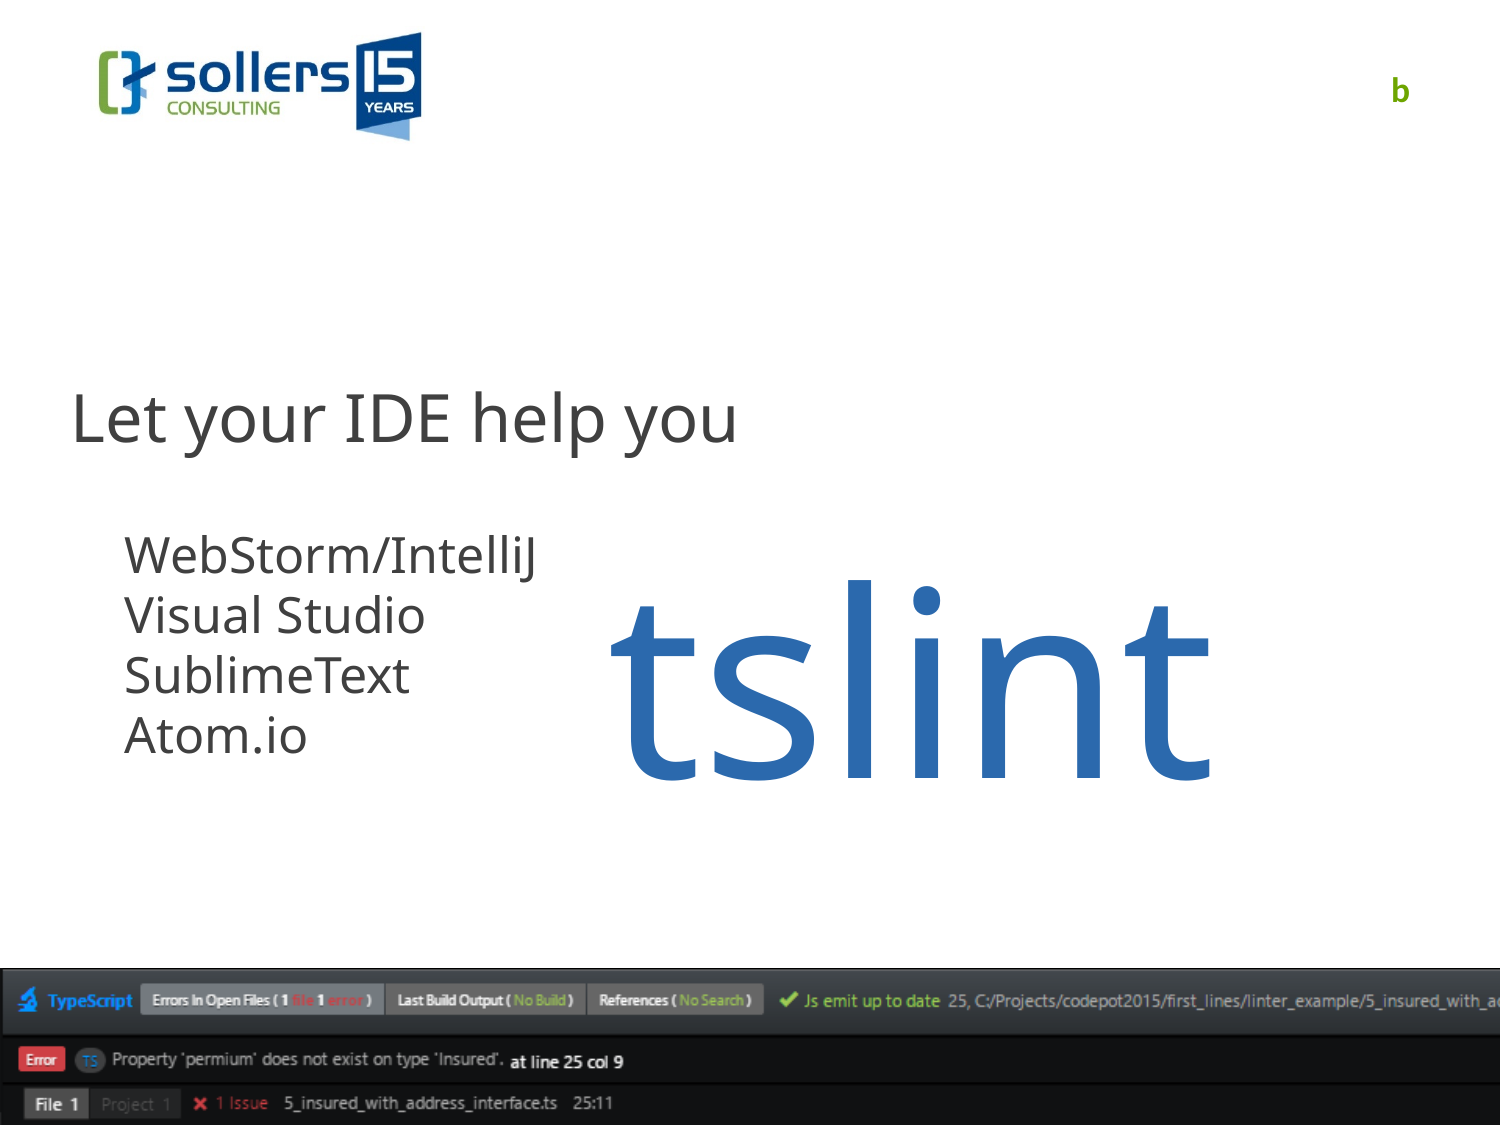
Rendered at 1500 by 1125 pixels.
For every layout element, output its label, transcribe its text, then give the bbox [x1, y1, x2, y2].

text_box Let your IDE help you [55, 368, 889, 463]
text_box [109, 510, 1315, 855]
picture [0, 968, 1500, 1125]
title b [358, 31, 1425, 145]
picture [90, 26, 425, 145]
